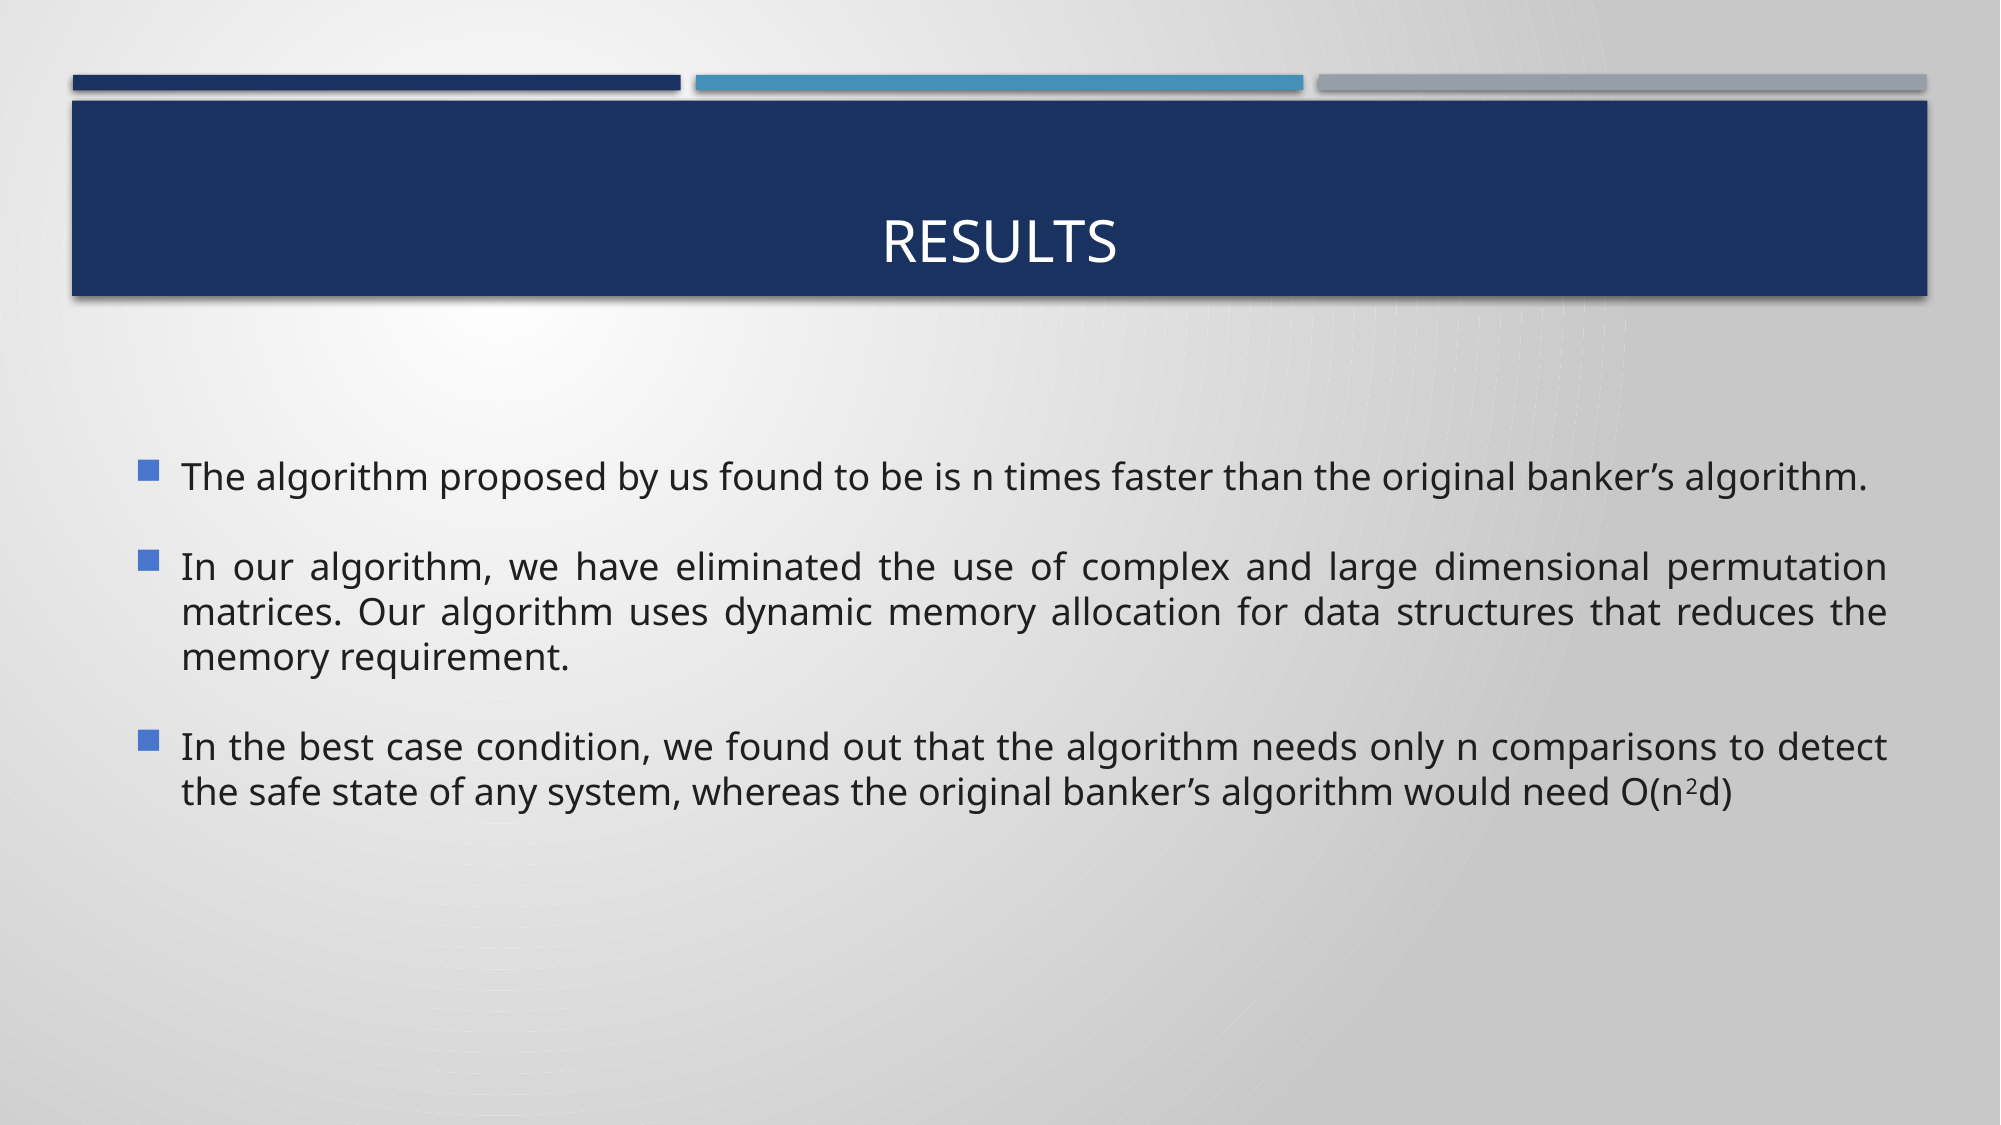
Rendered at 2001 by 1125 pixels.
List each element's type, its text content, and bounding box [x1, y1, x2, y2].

title RESULTS [95, 115, 1905, 282]
list The algorithm proposed by us found to be is n times faster than the original banker’s algorithm. In our algorithm, we have eliminated the use of complex and large dimensional permutation matrices. Our algorithm uses dynamic memory allocation for data structures that reduces the memory requirement. In the best case condition, we found out that the algorithm needs only n comparisons to detect the safe state of any system, whereas the original banker’s algorithm would need O(n2d) [95, 357, 1905, 962]
